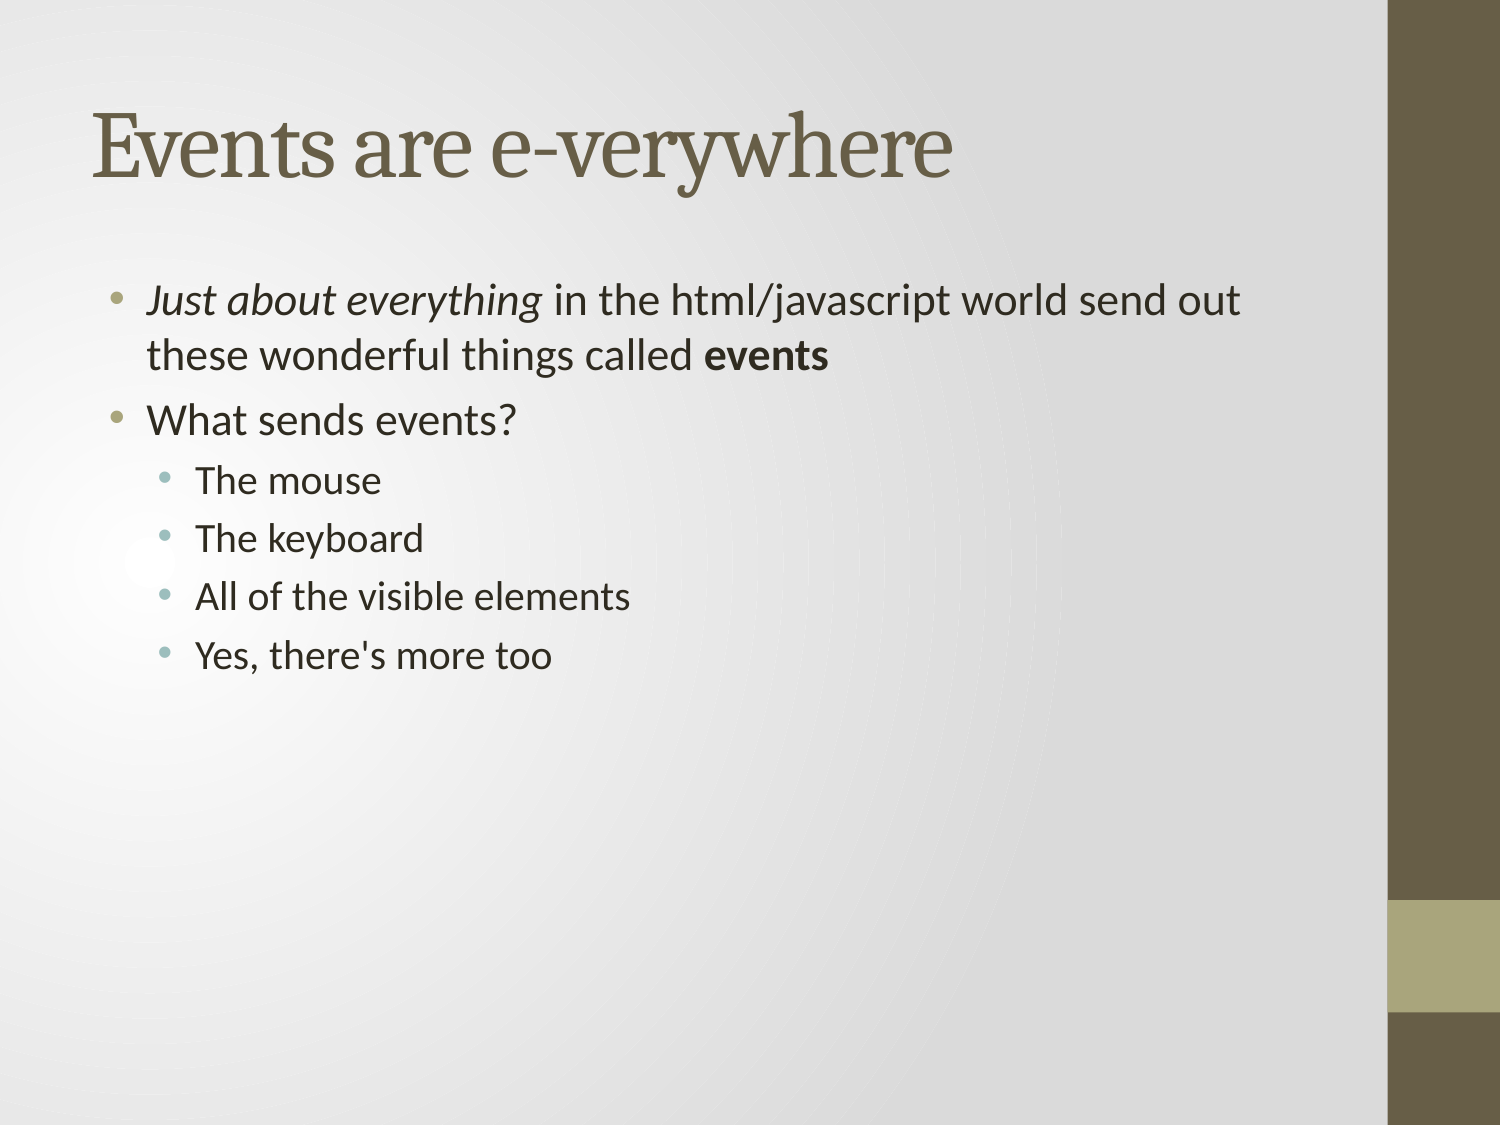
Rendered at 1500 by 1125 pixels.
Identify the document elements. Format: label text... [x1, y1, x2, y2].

list Just about everything in the html/javascript world send out these wonderful things called events What sends events? The mouse The keyboard All of the visible elements Yes, there's more too [75, 262, 1325, 1050]
title Events are e-verywhere [75, 45, 1325, 233]
